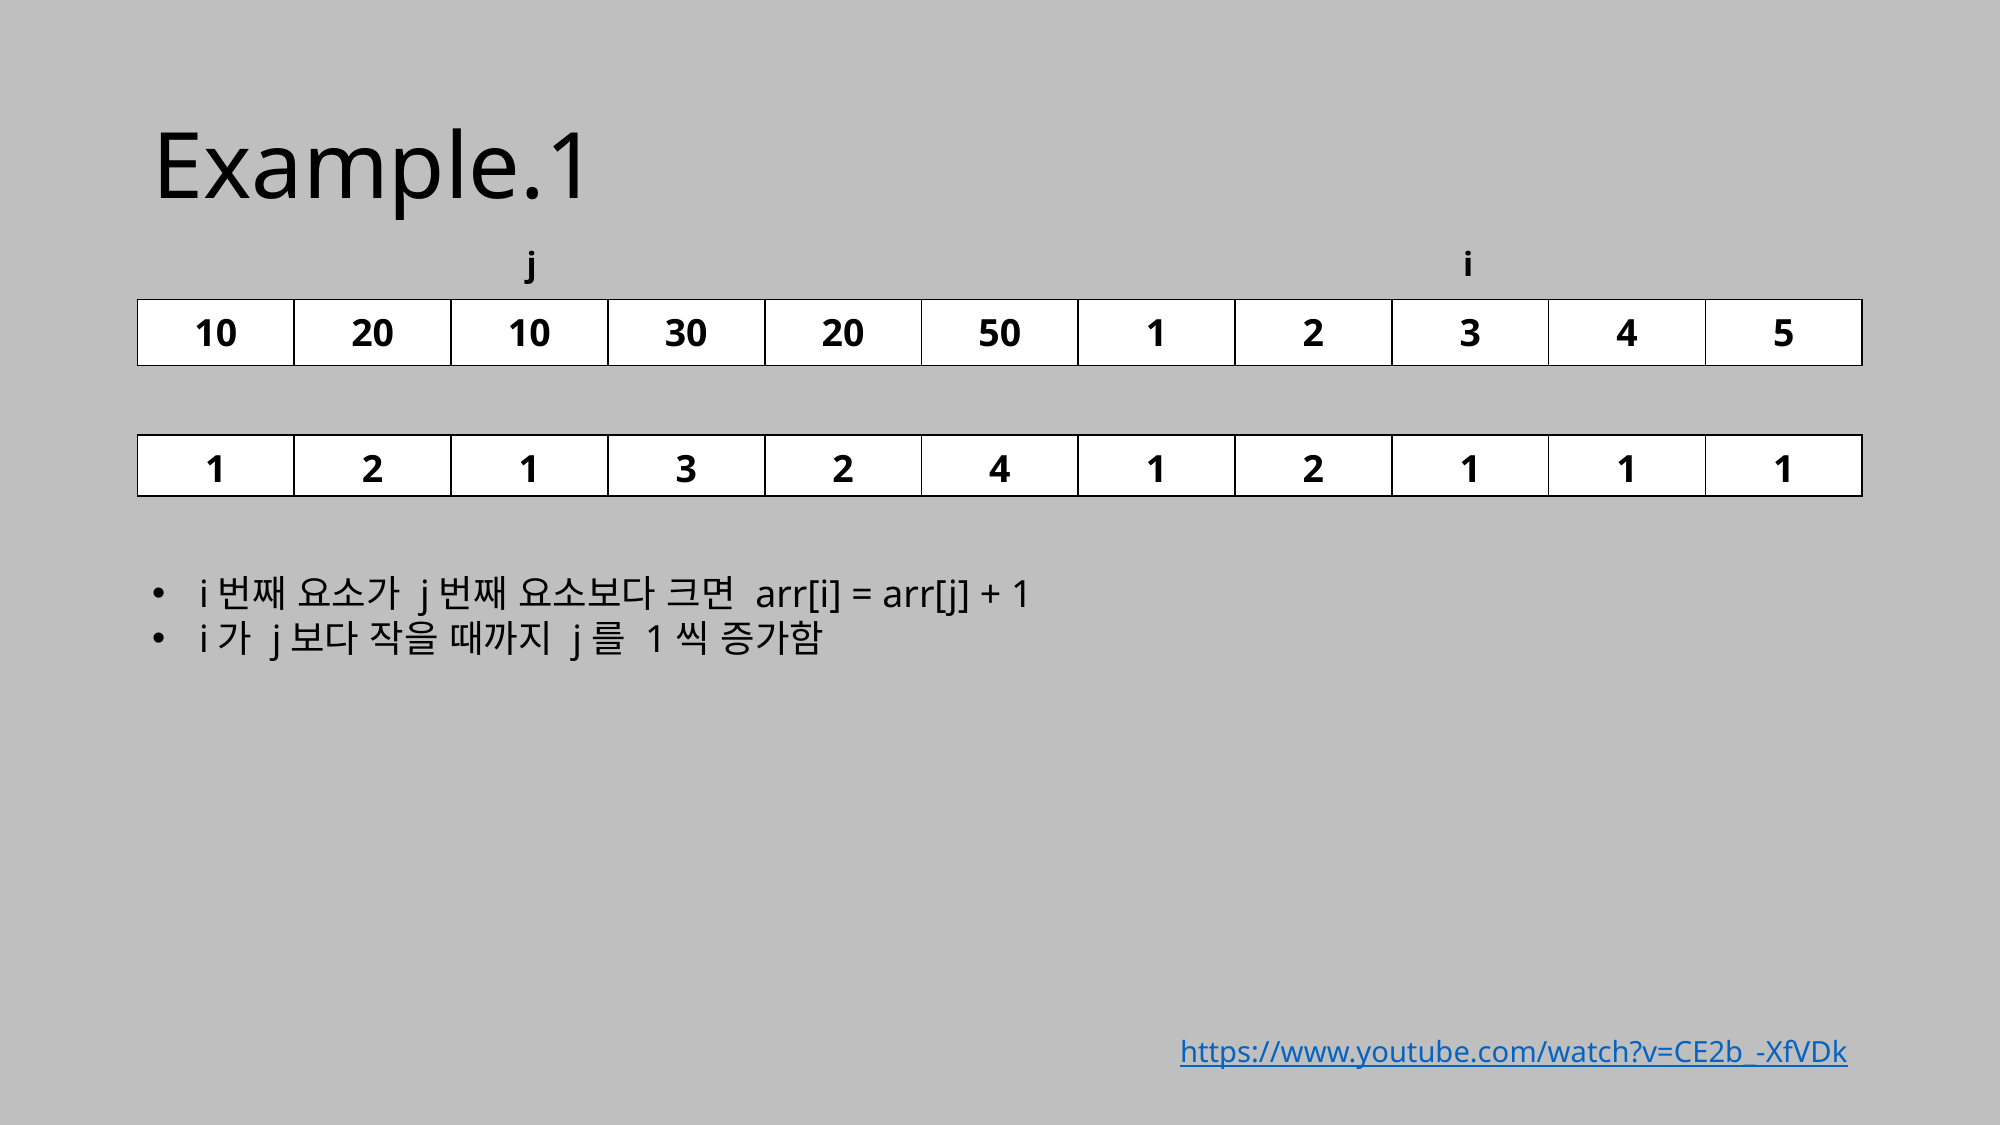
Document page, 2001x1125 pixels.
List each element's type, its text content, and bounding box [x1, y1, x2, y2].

table_header 1 [138, 436, 293, 495]
table_header 3 [1393, 300, 1548, 365]
table_header 10 [138, 300, 293, 365]
table_header 30 [609, 300, 764, 365]
table_header 2 [1236, 300, 1391, 365]
table_header 50 [922, 300, 1077, 365]
text_box j [480, 236, 584, 291]
text_box https://www.youtube.com/watch?v=CE2b_-XfVDk [137, 1025, 1863, 1081]
table_header 5 [1706, 300, 1861, 365]
table_header 4 [1549, 300, 1705, 365]
table_header 10 [452, 300, 607, 365]
text_box i번째 요소가 j번째 요소보다 크면 arr[i] = arr[j] + 1 i가 j보다 작을 때까지 j를 1씩 증가함 [137, 562, 1863, 668]
title Example.1 [137, 59, 1863, 278]
table_header 2 [1236, 436, 1391, 495]
table_header 1 [1549, 436, 1705, 495]
table_header 20 [295, 300, 450, 365]
table_header 1 [1706, 436, 1861, 495]
table_header 2 [295, 436, 450, 495]
text_box i [1416, 236, 1520, 291]
table_header 20 [766, 300, 921, 365]
table_header 2 [766, 436, 921, 495]
table_header 1 [1393, 436, 1548, 495]
table_header 1 [1079, 300, 1234, 365]
table_header 1 [1079, 436, 1234, 495]
table_header 4 [922, 436, 1077, 495]
table_header 1 [452, 436, 607, 495]
table_header 3 [609, 436, 764, 495]
